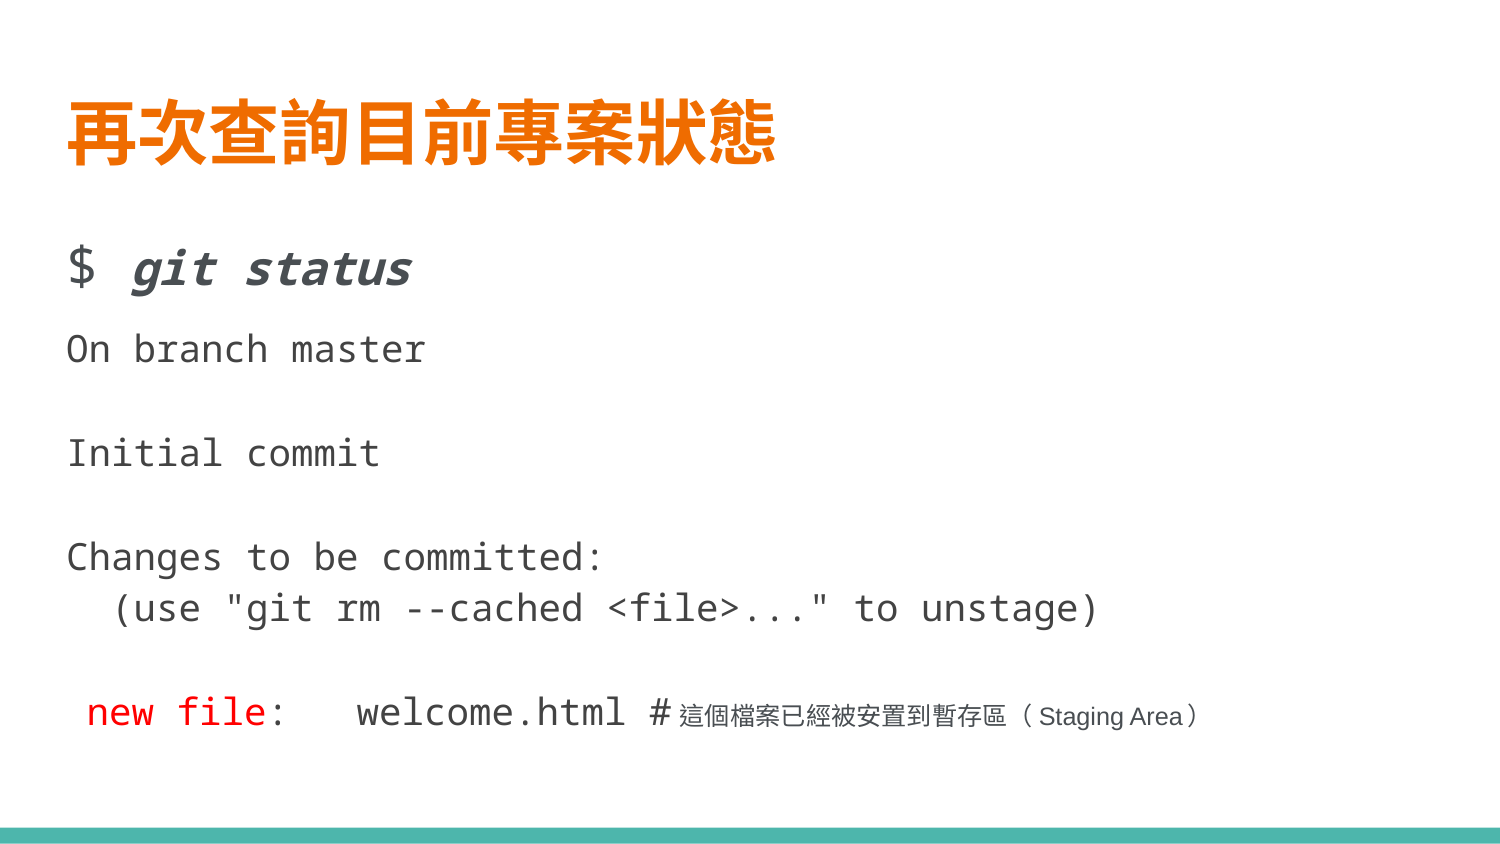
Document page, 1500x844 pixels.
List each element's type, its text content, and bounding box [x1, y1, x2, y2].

title 再次查詢目前專案狀態 [51, 72, 1449, 189]
list $ git status On branch master Initial commit Changes to be committed: (use "git rm --cached <file>..." to unstage) new file: welcome.html #這個檔案已經被安置到暫存區（Staging Area） [51, 207, 1500, 750]
